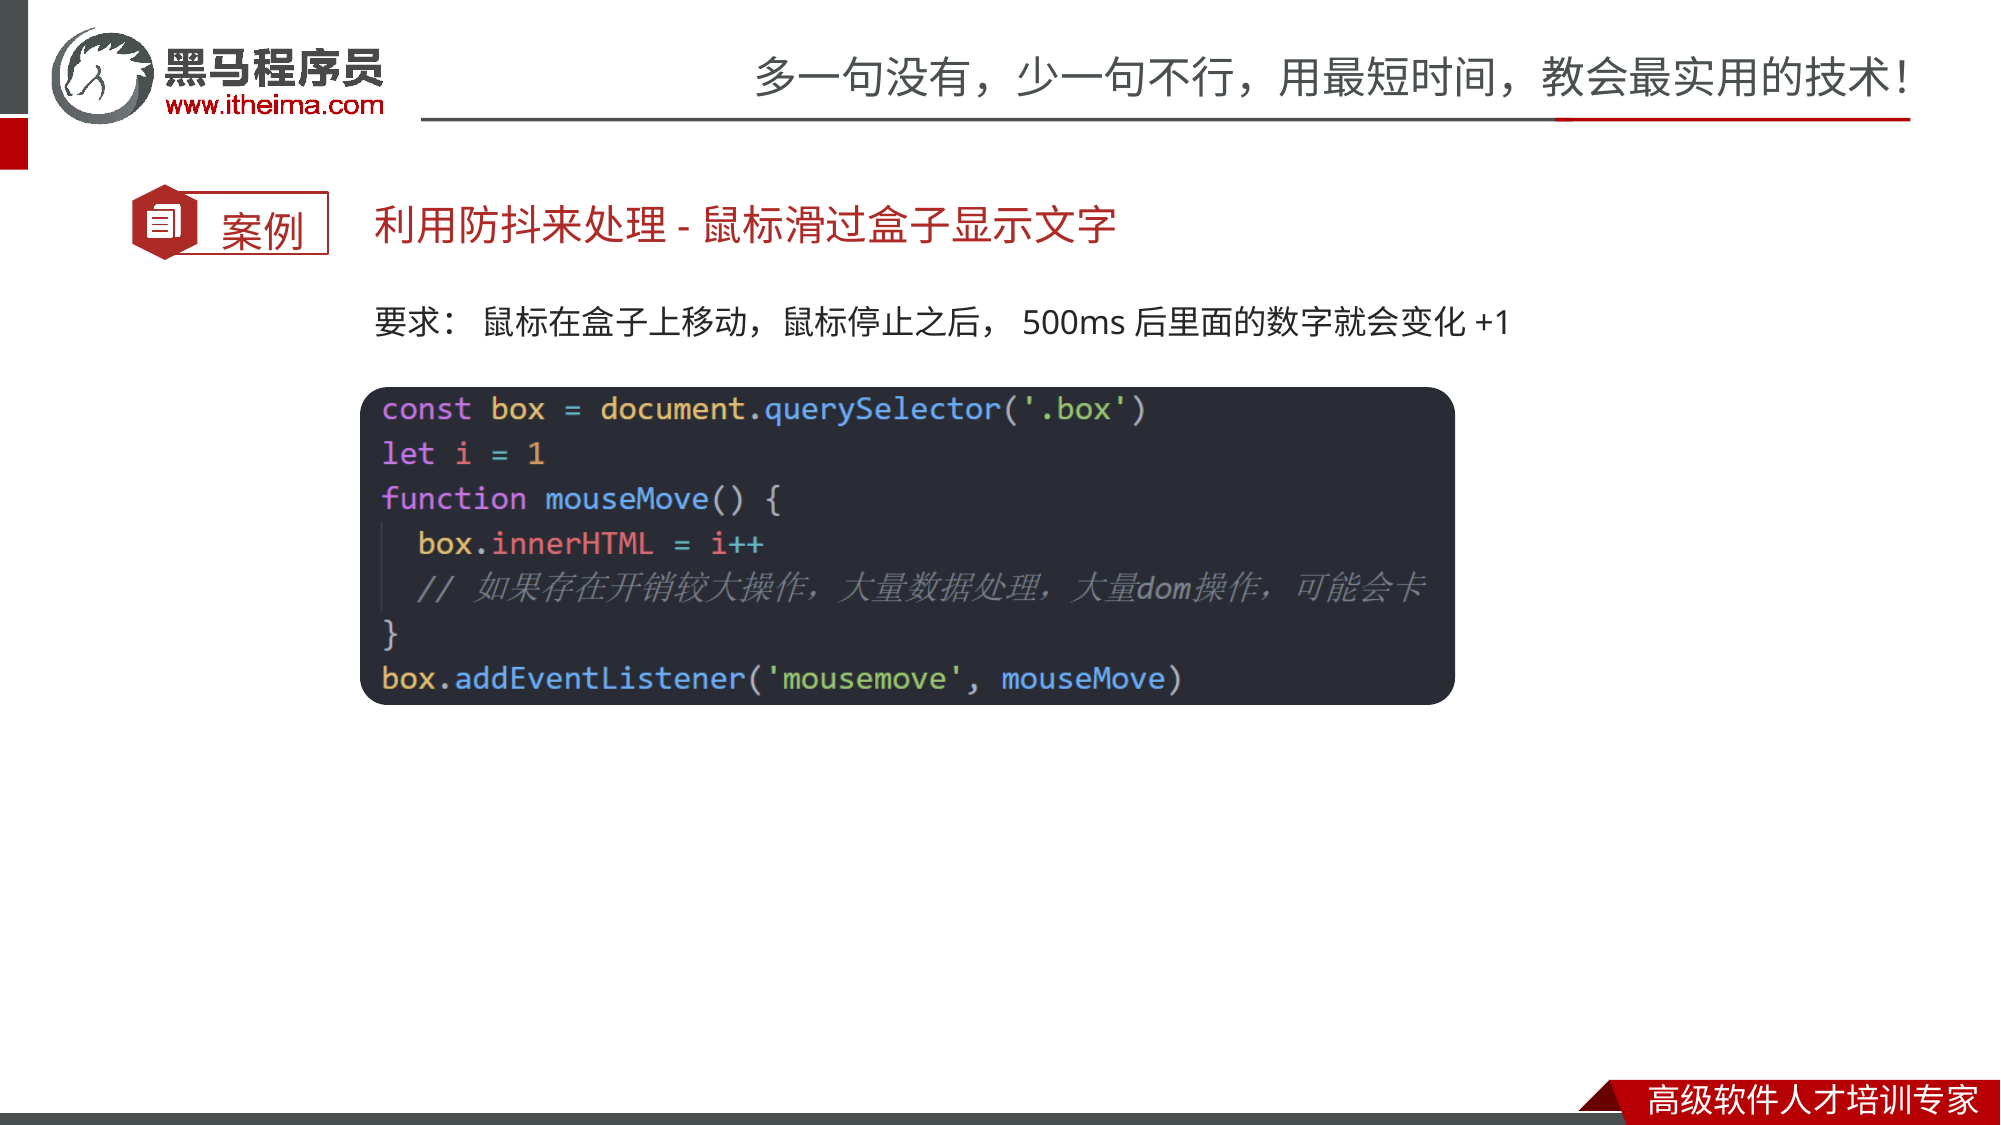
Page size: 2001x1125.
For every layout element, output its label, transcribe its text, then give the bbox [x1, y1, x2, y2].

list 要求： 鼠标在盒子上移动，鼠标停止之后，500ms后里面的数字就会变化+1 [360, 273, 1872, 1020]
picture [359, 386, 1456, 706]
list 利用防抖来处理-鼠标滑过盒子显示文字 [360, 181, 1872, 266]
picture [50, 26, 384, 125]
picture [147, 204, 181, 238]
